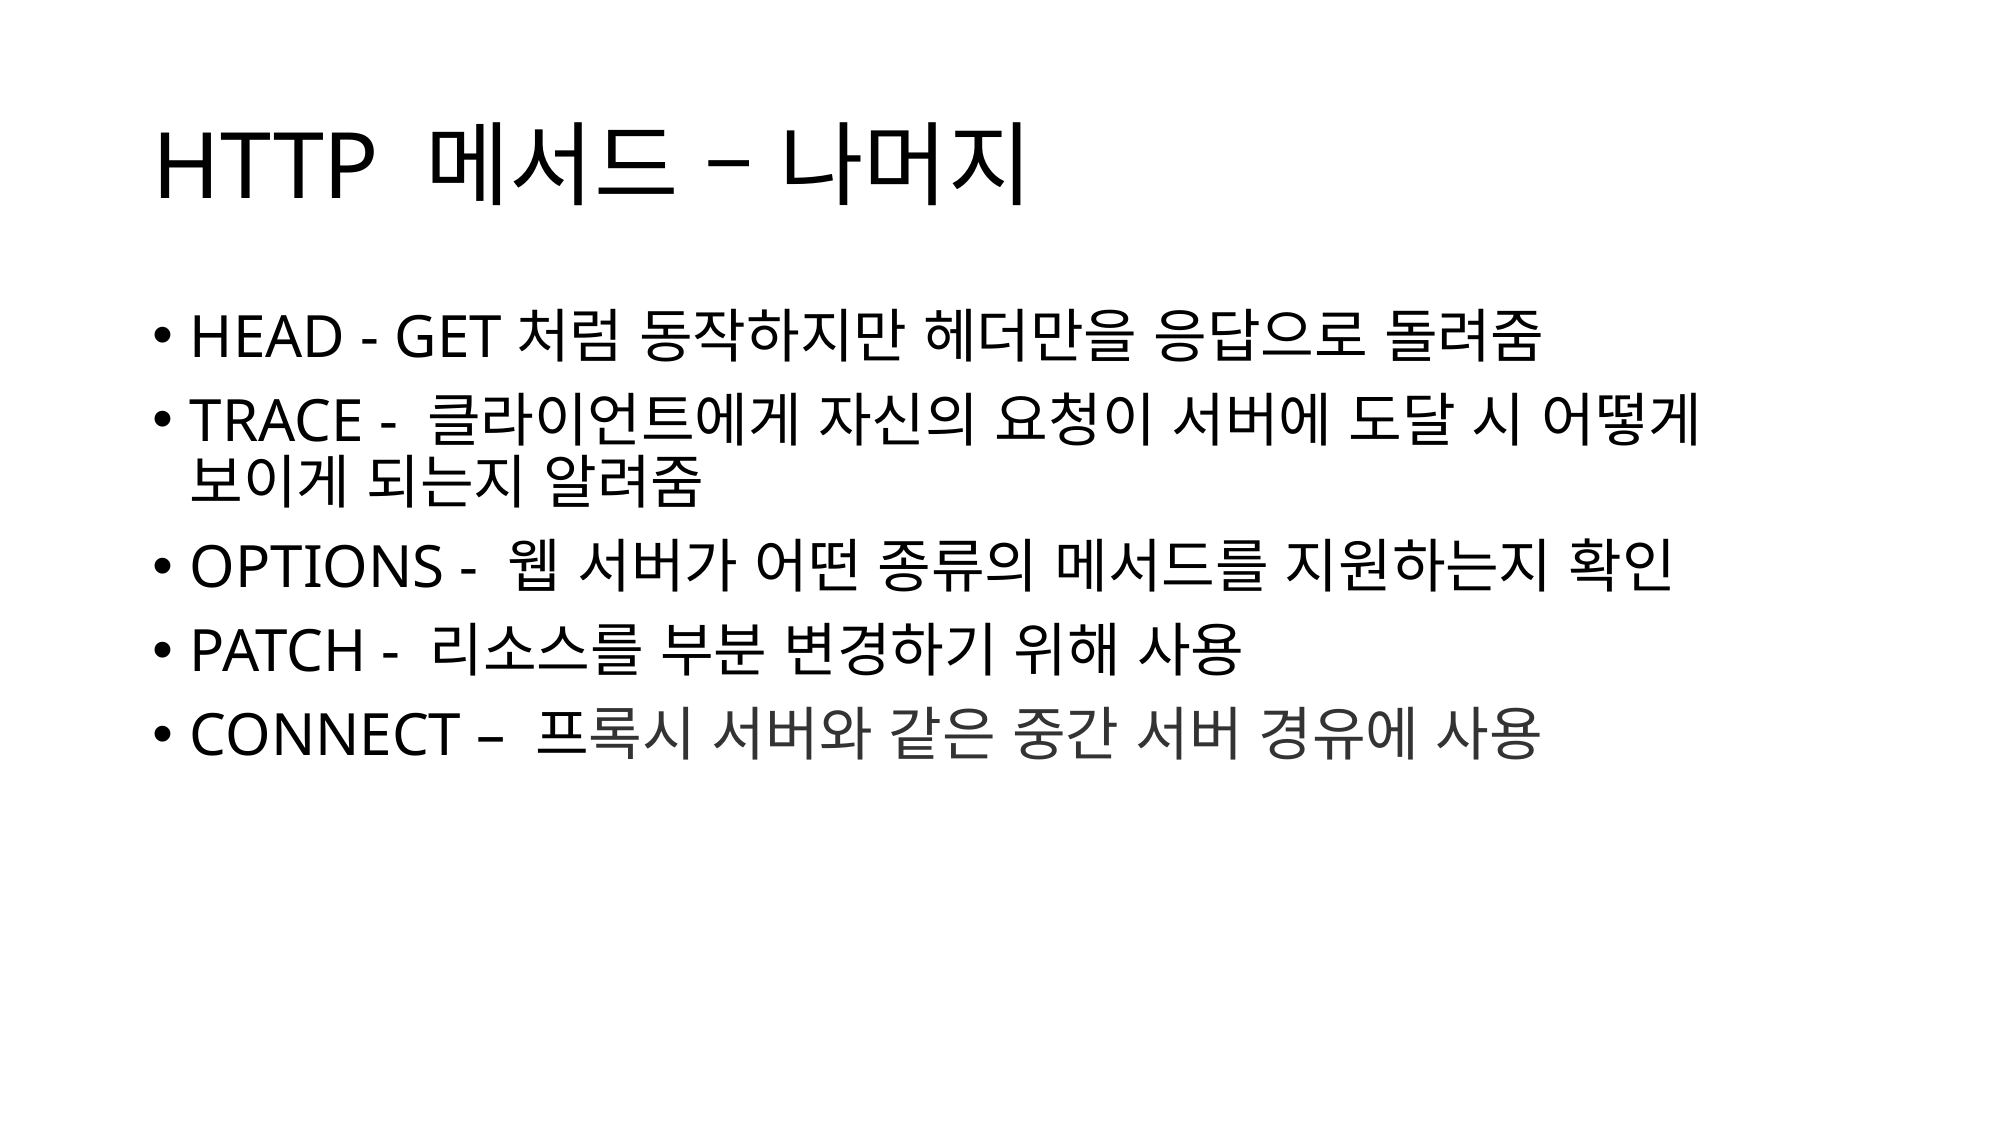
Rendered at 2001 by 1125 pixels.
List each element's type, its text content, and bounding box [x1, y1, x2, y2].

title HTTP 메서드 – 나머지 [137, 59, 1863, 278]
list HEAD - GET처럼 동작하지만 헤더만을 응답으로 돌려줌 TRACE - 클라이언트에게 자신의 요청이 서버에 도달 시 어떻게 보이게 되는지 알려줌 OPTIONS - 웹 서버가 어떤 종류의 메서드를 지원하는지 확인 PATCH - 리소스를 부분 변경하기 위해 사용 CONNECT – 프록시 서버와 같은 중간 서버 경유에 사용 [137, 299, 1863, 1014]
